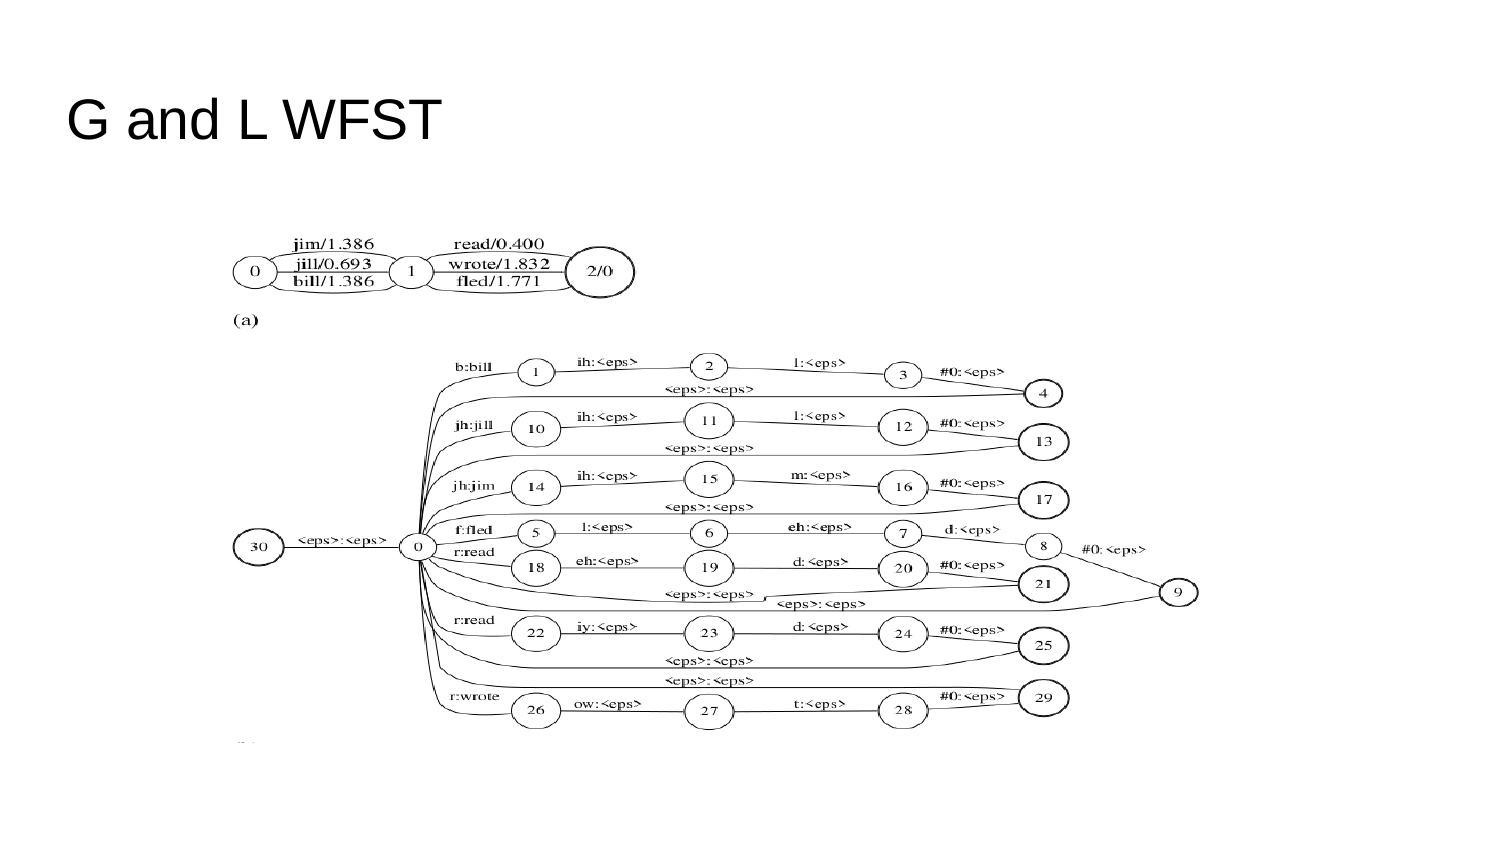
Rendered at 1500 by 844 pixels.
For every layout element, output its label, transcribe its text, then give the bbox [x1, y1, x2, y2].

picture [70, 188, 1405, 743]
title G and L WFST [51, 72, 1449, 167]
